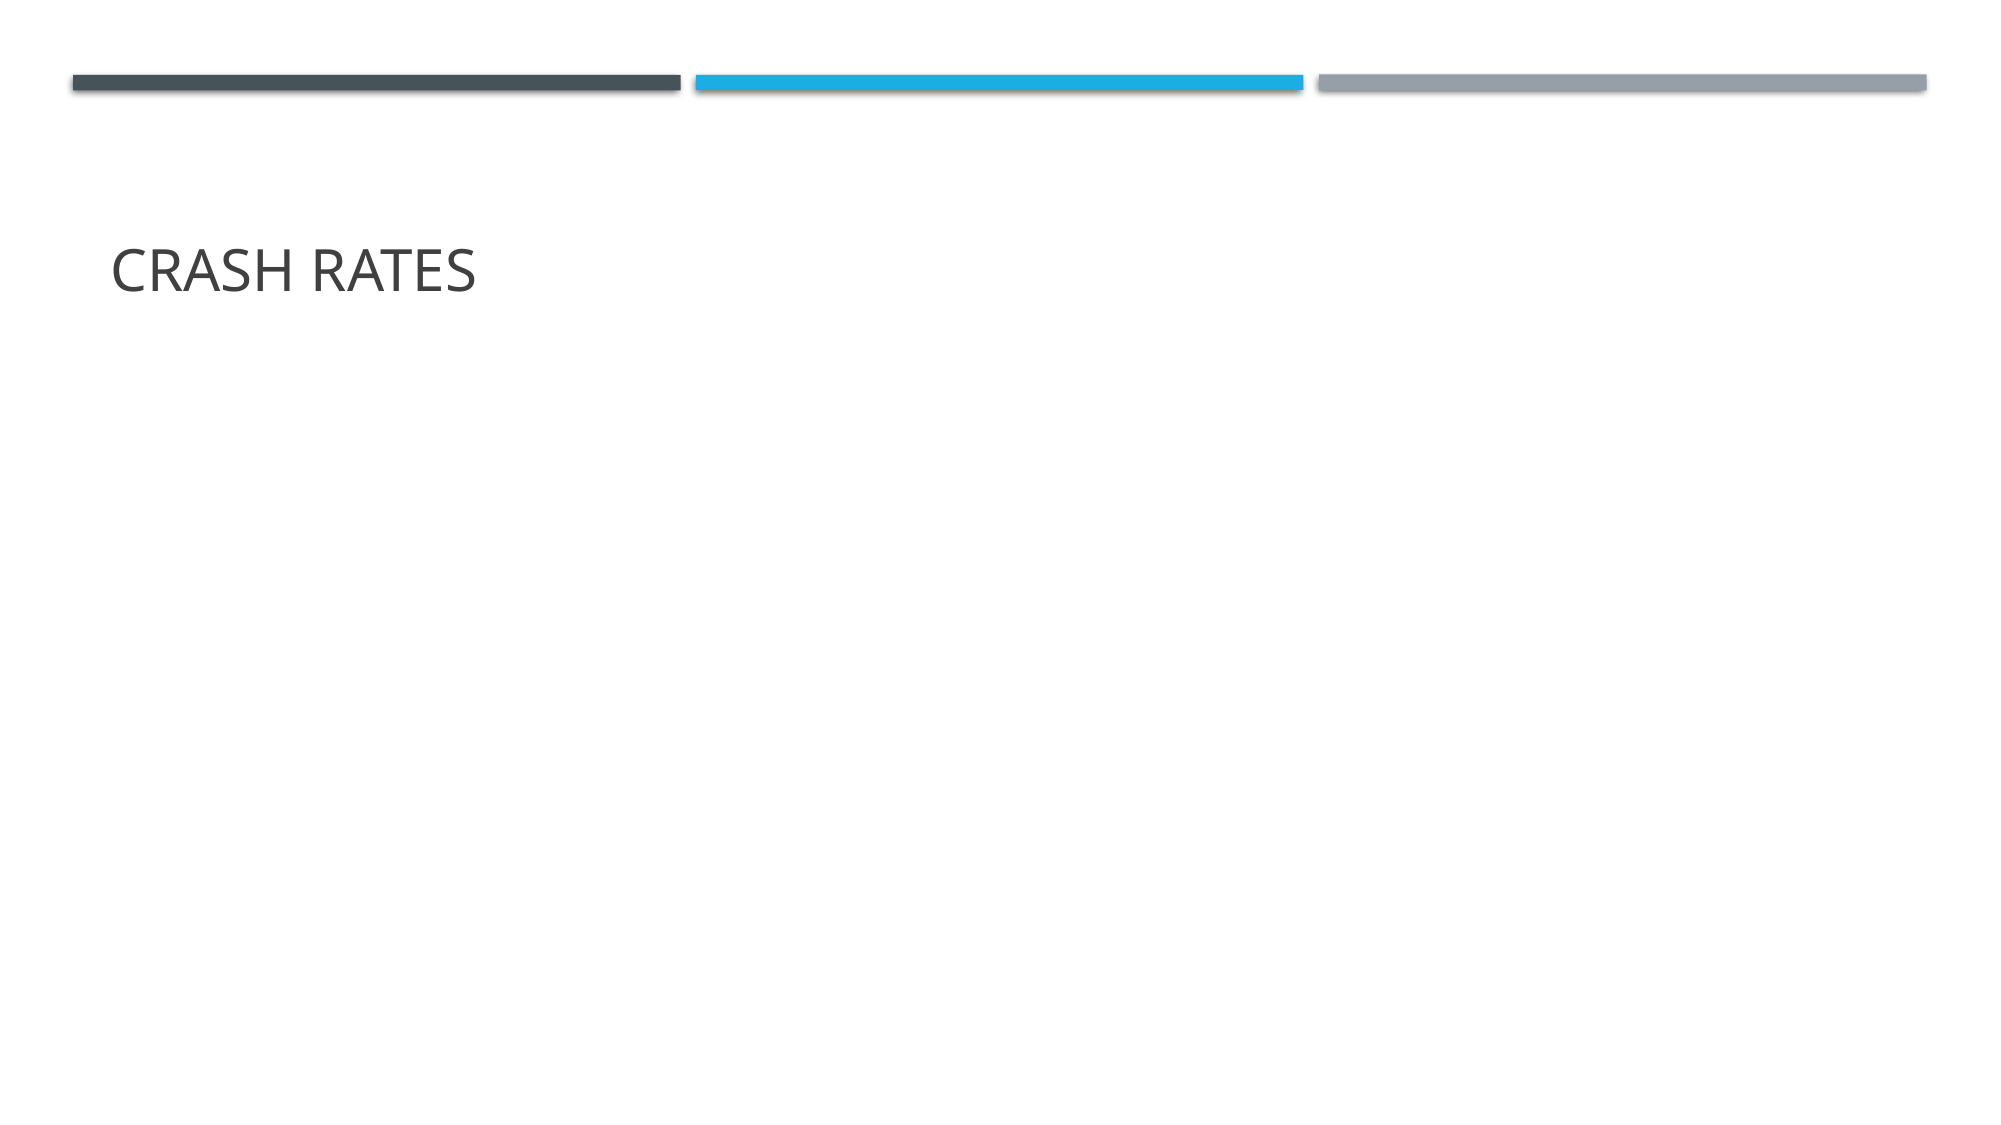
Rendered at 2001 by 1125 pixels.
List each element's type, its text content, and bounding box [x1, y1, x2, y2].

title crash rates [95, 115, 1905, 311]
